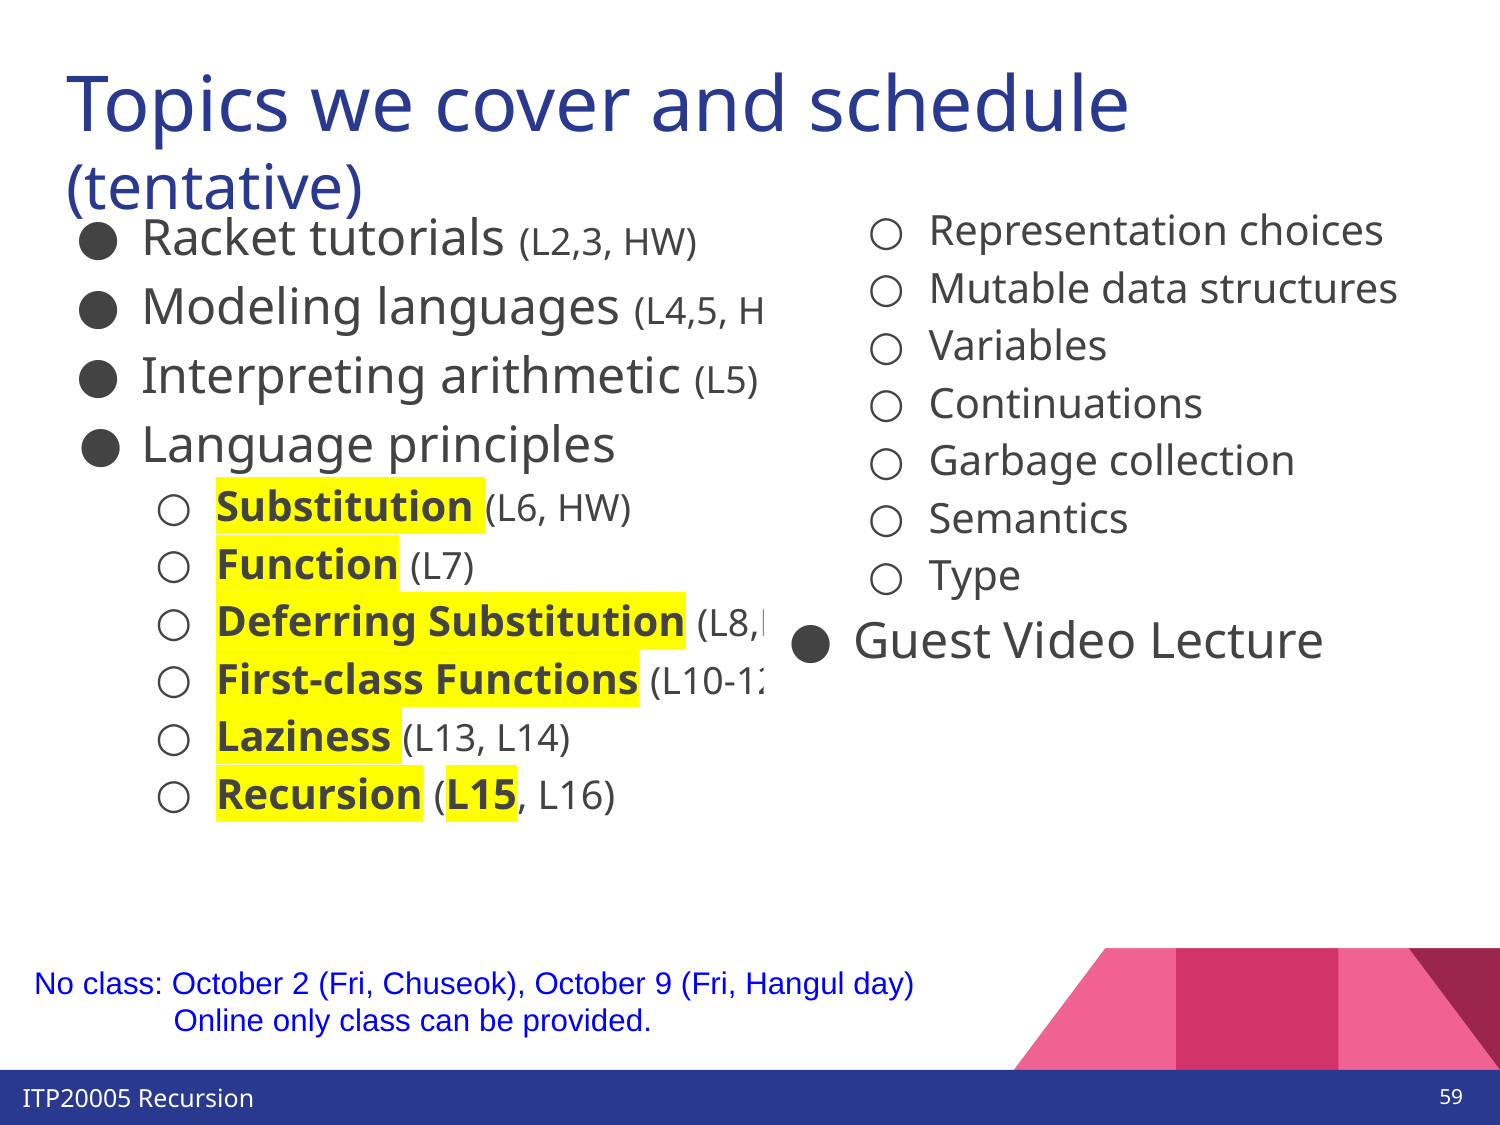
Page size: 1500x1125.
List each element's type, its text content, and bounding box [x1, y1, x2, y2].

list Racket tutorials (L2,3, HW) Modeling languages (L4,5, HW) Interpreting arithmetic (L5) Language principles Substitution (L6, HW) Function (L7) Deferring Substitution (L8,L9) First-class Functions (L10-12) Laziness (L13, L14) Recursion (L15, L16) [51, 181, 763, 912]
list Representation choices Mutable data structures Variables Continuations Garbage collection Semantics Type Guest Video Lecture [763, 181, 1500, 949]
title Topics we cover and schedule (tentative) [51, 39, 1449, 173]
text_box No class: October 2 (Fri, Chuseok), October 9 (Fri, Hangul day) Online only class can be provided. [19, 948, 1223, 1089]
slide_number ‹#› [1387, 1054, 1478, 1125]
